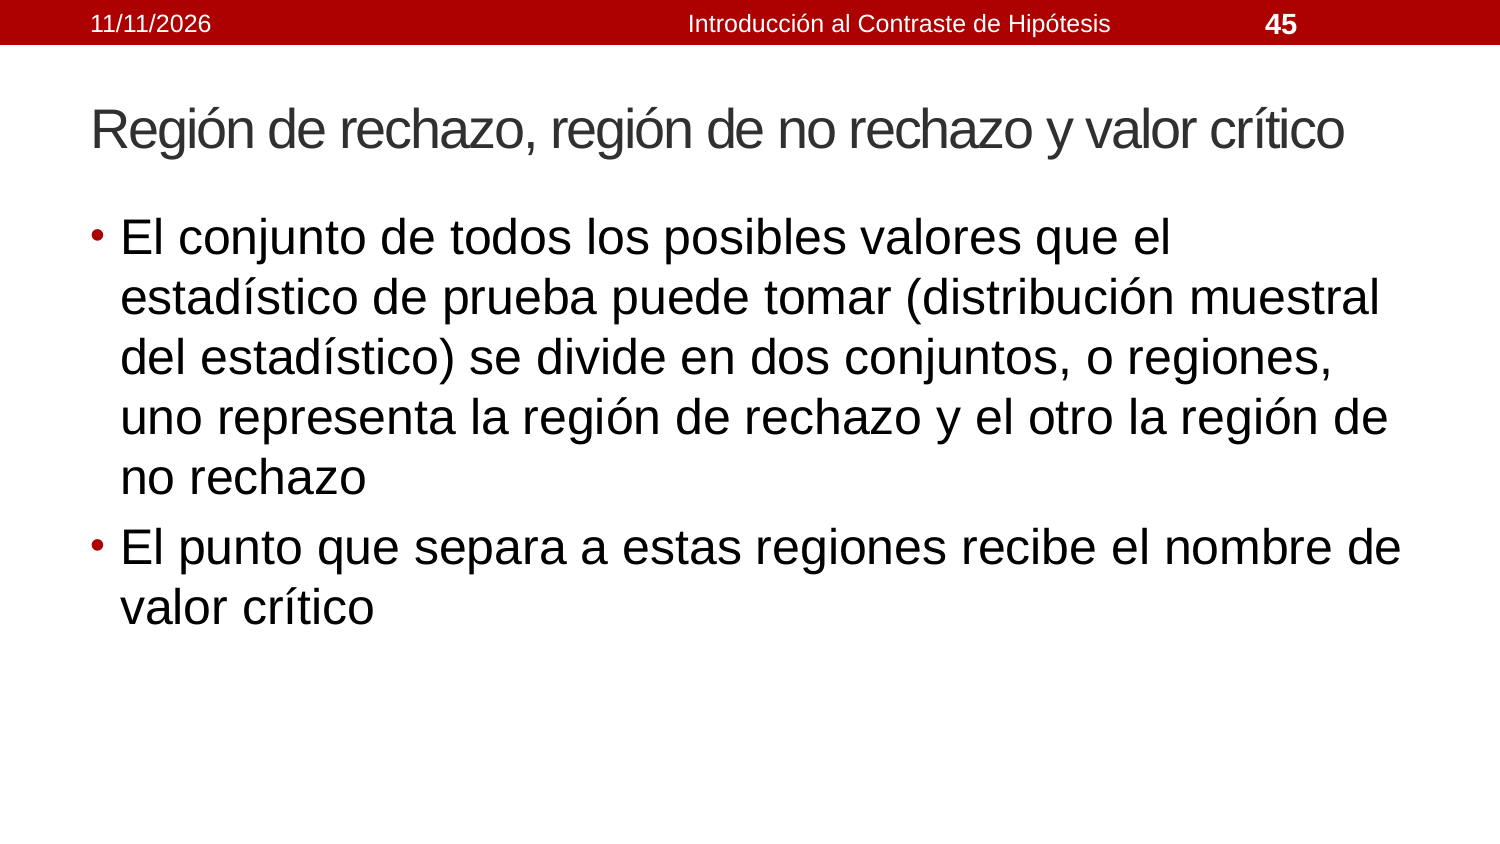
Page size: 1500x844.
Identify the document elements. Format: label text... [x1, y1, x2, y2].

footer Introducción al Contraste de Hipótesis [562, 2, 1238, 43]
title Región de rechazo, región de no rechazo y valor crítico [75, 65, 1425, 188]
slide_number 45 [1250, 2, 1425, 43]
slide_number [75, 2, 550, 43]
list El conjunto de todos los posibles valores que el estadístico de prueba puede tomar (distribución muestral del estadístico) se divide en dos conjuntos, o regiones, uno representa la región de rechazo y el otro la región de no rechazo El punto que separa a estas regiones recibe el nombre de valor crítico [75, 196, 1425, 797]
